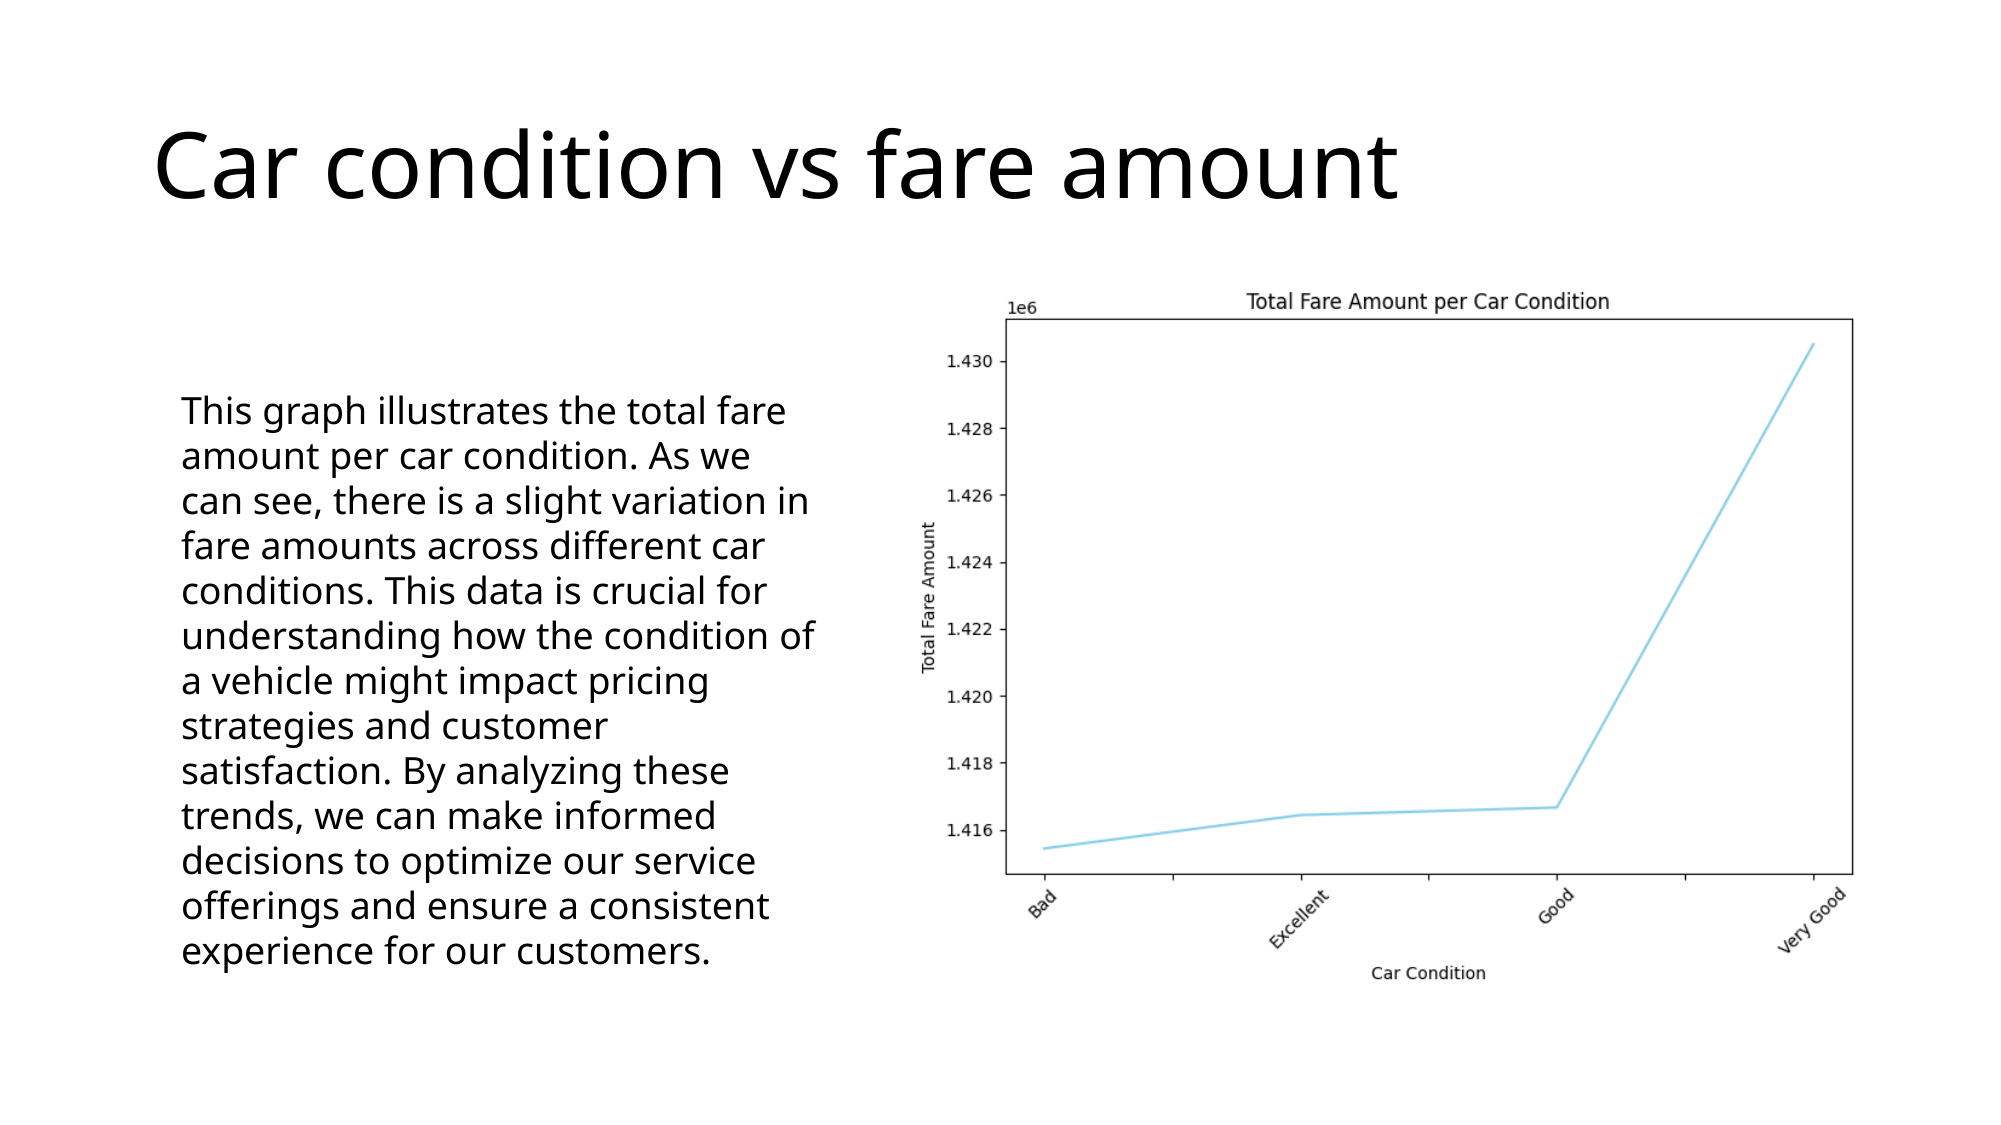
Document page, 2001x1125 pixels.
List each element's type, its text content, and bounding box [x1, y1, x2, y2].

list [910, 280, 1864, 995]
text_box This graph illustrates the total fare amount per car condition. As we can see, there is a slight variation in fare amounts across different car conditions. This data is crucial for understanding how the condition of a vehicle might impact pricing strategies and customer satisfaction. By analyzing these trends, we can make informed decisions to optimize our service offerings and ensure a consistent experience for our customers. [166, 379, 836, 980]
title Car condition vs fare amount [137, 59, 1863, 278]
